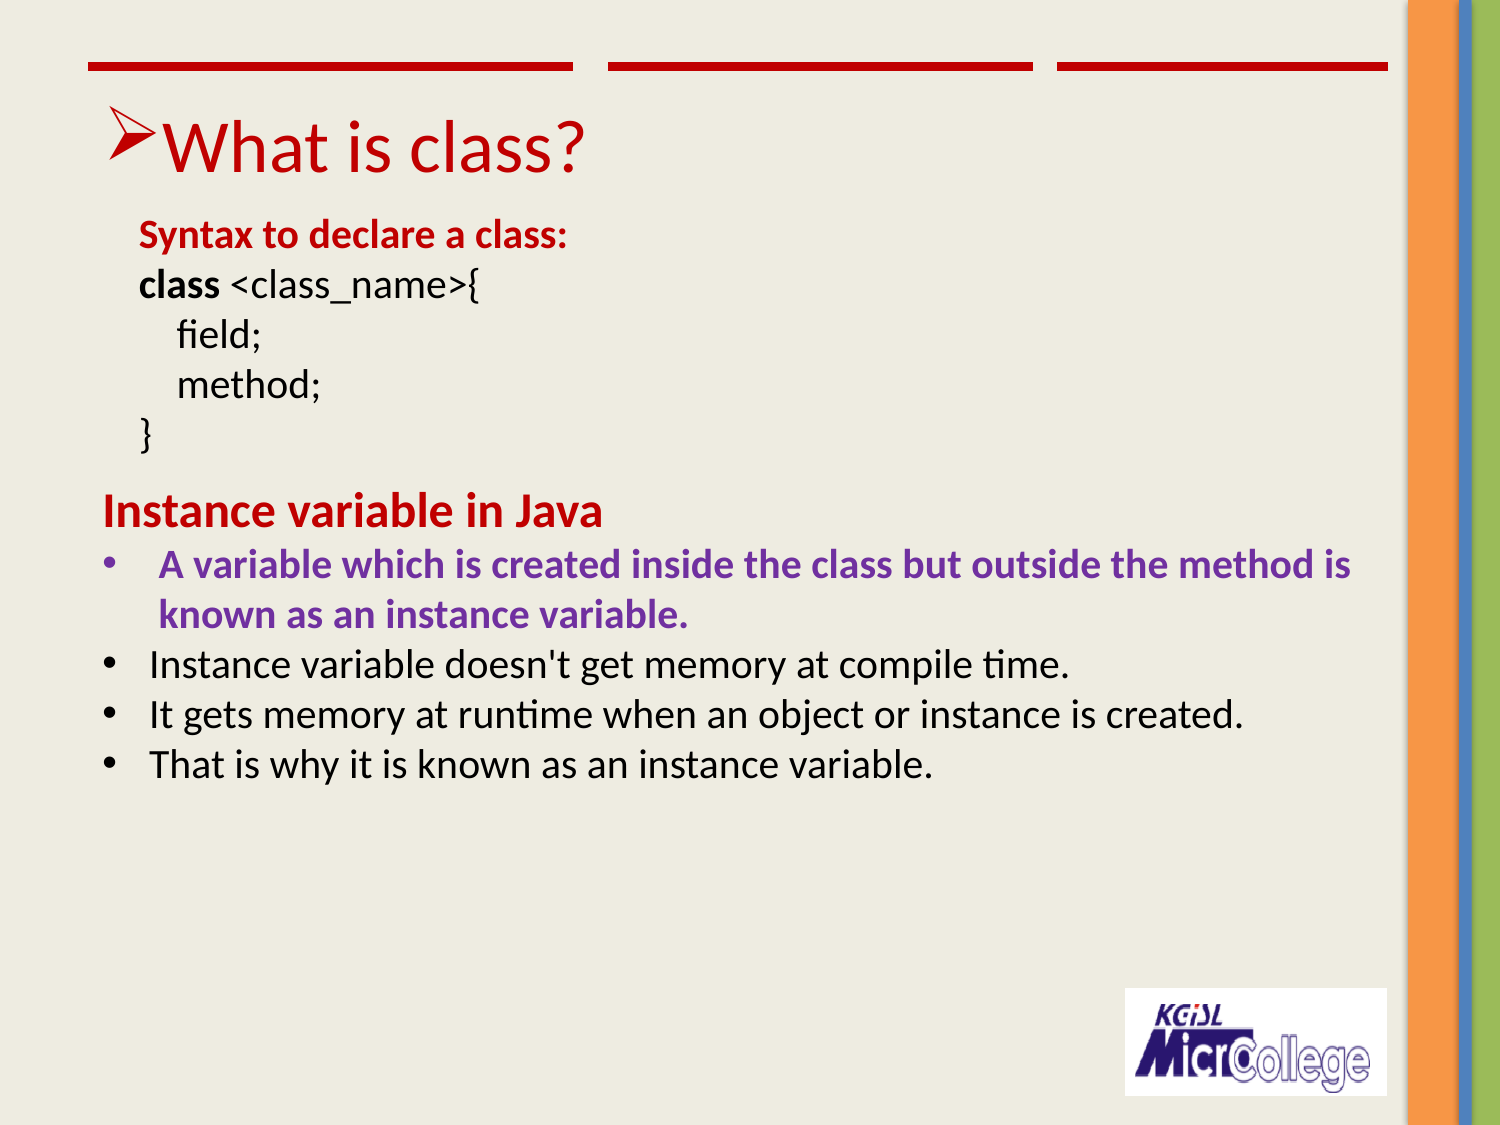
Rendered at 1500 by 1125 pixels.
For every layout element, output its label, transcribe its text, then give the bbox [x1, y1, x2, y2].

picture [1125, 988, 1387, 1097]
list What is class? [88, 90, 821, 177]
text_box Syntax to declare a class: class <class_name>{ field; method; } [123, 198, 874, 464]
text_box Instance variable in Java A variable which is created inside the class but outside the method is known as an instance variable. Instance variable doesn't get memory at compile time. It gets memory at runtime when an object or instance is created. That is why it is known as an instance variable. [87, 469, 1423, 845]
